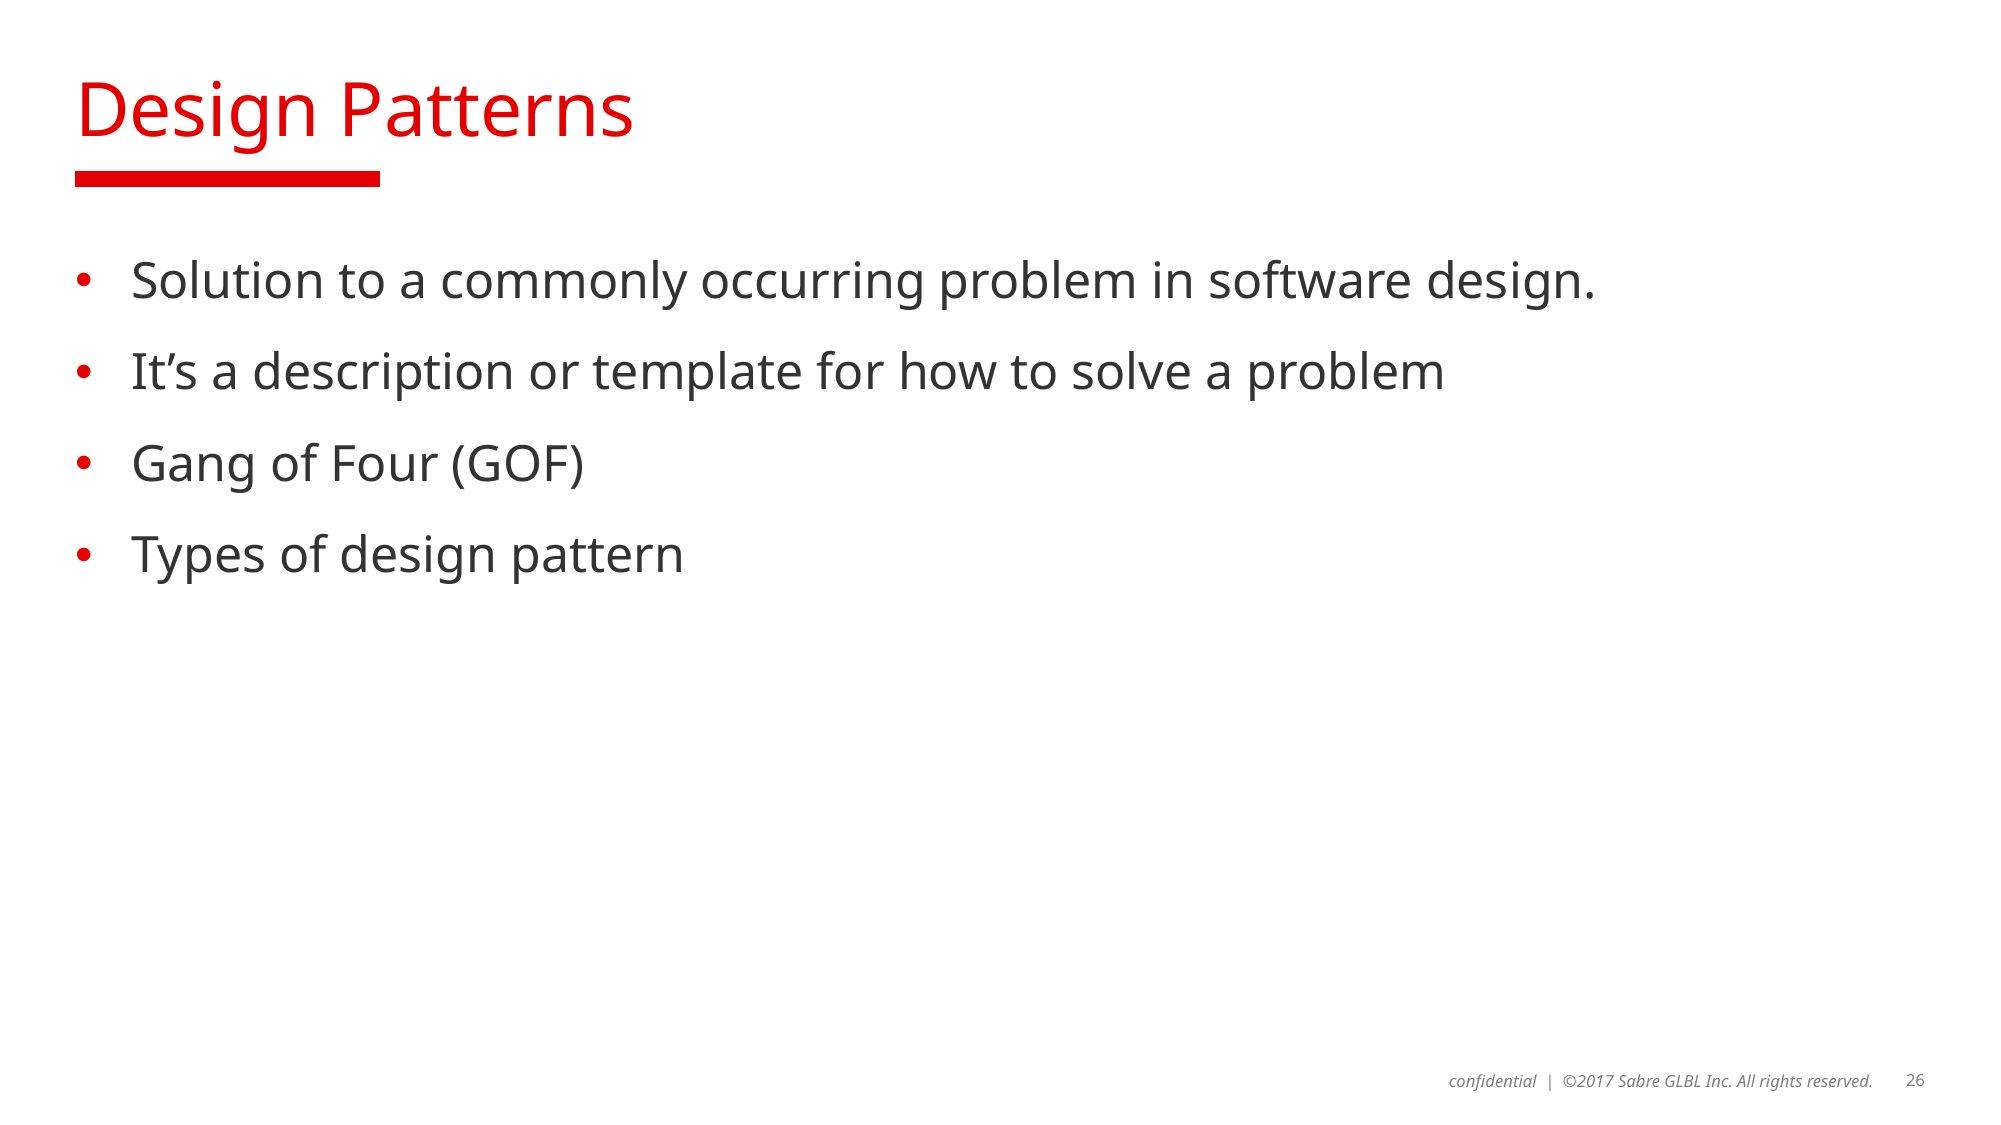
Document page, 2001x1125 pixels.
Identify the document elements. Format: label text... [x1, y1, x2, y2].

text_box Solution to a commonly occurring problem in software design. It’s a description or template for how to solve a problem Gang of Four (GOF) Types of design pattern [75, 255, 1925, 886]
title Design Patterns [75, 71, 1925, 154]
